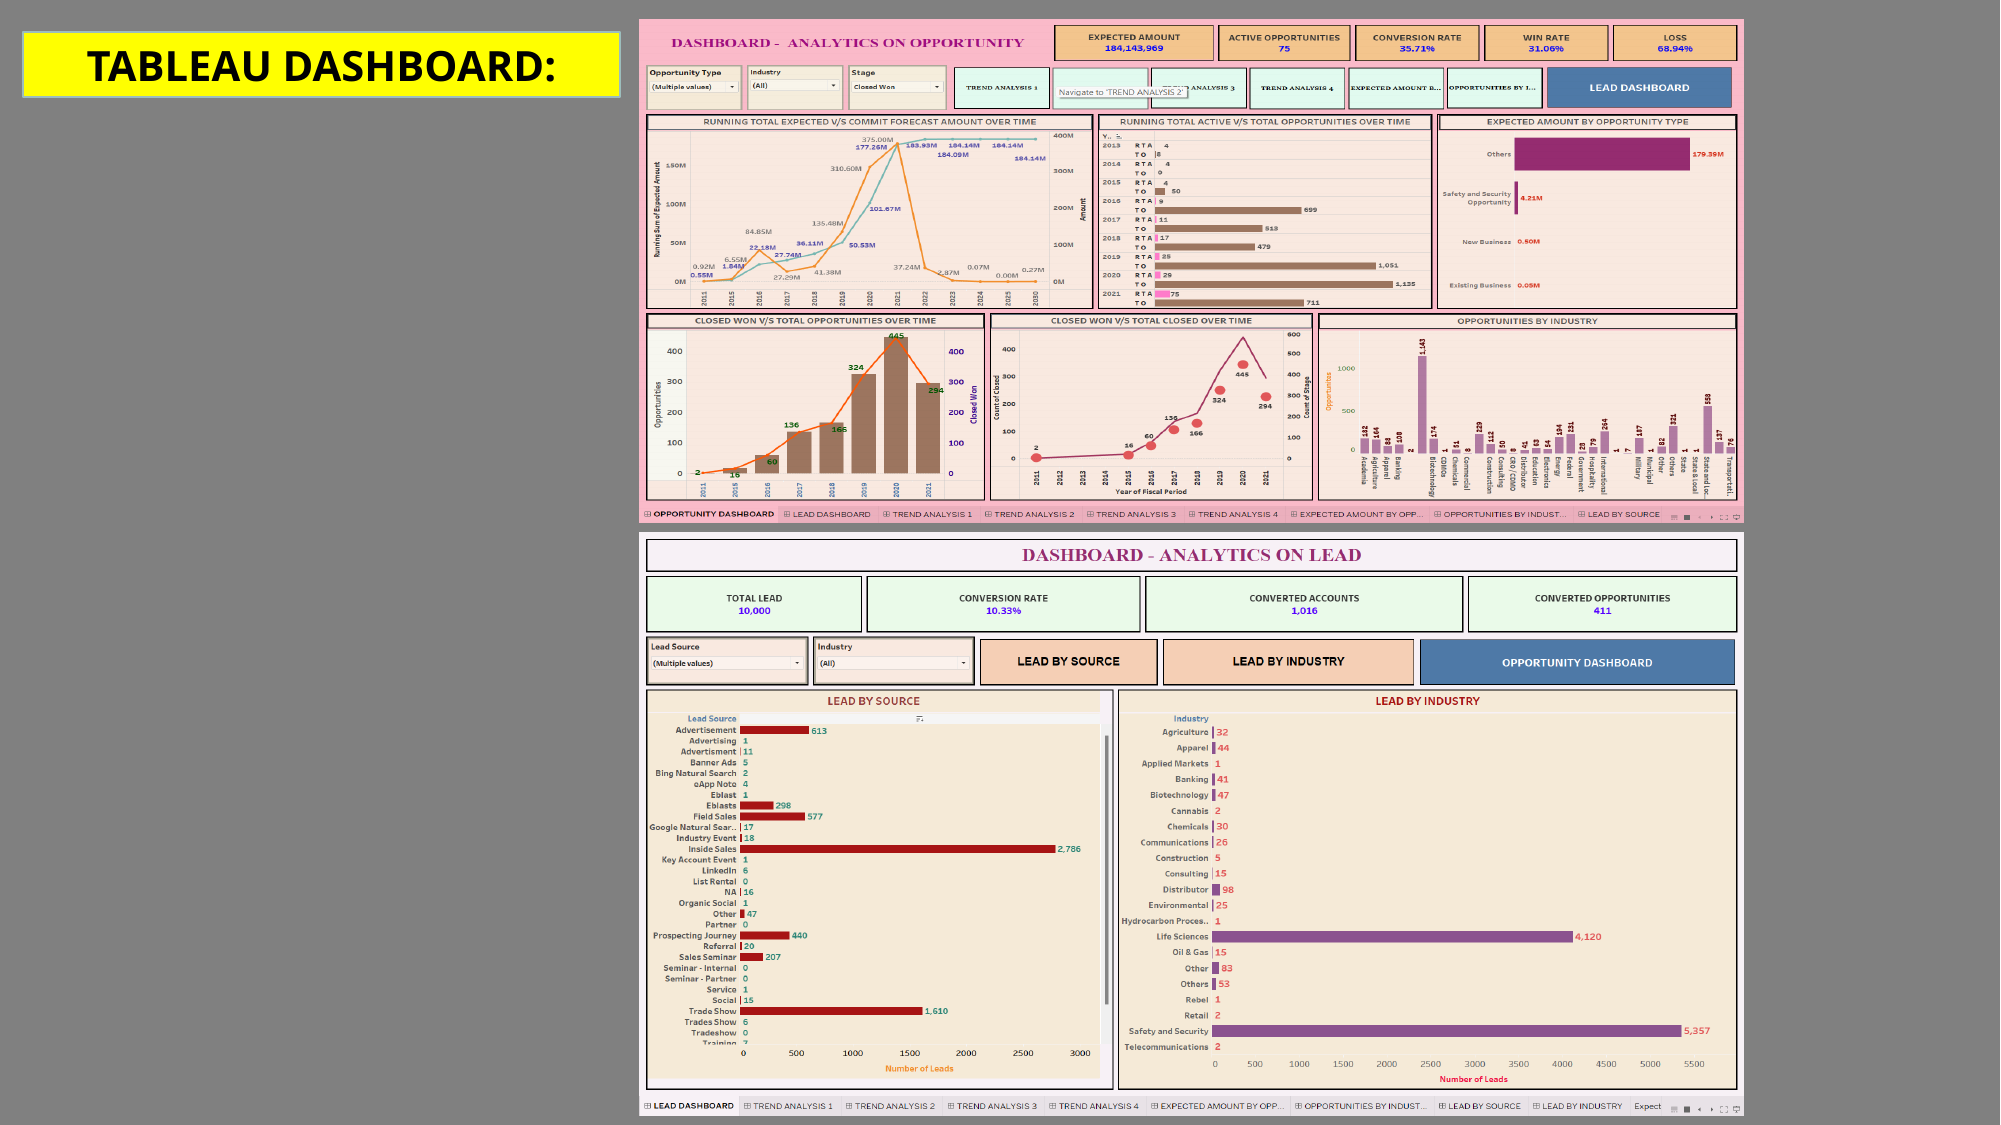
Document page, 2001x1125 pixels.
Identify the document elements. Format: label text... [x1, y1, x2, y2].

picture [639, 532, 1744, 1116]
text_box TABLEAU DASHBOARD: [22, 31, 621, 98]
picture [639, 19, 1744, 523]
